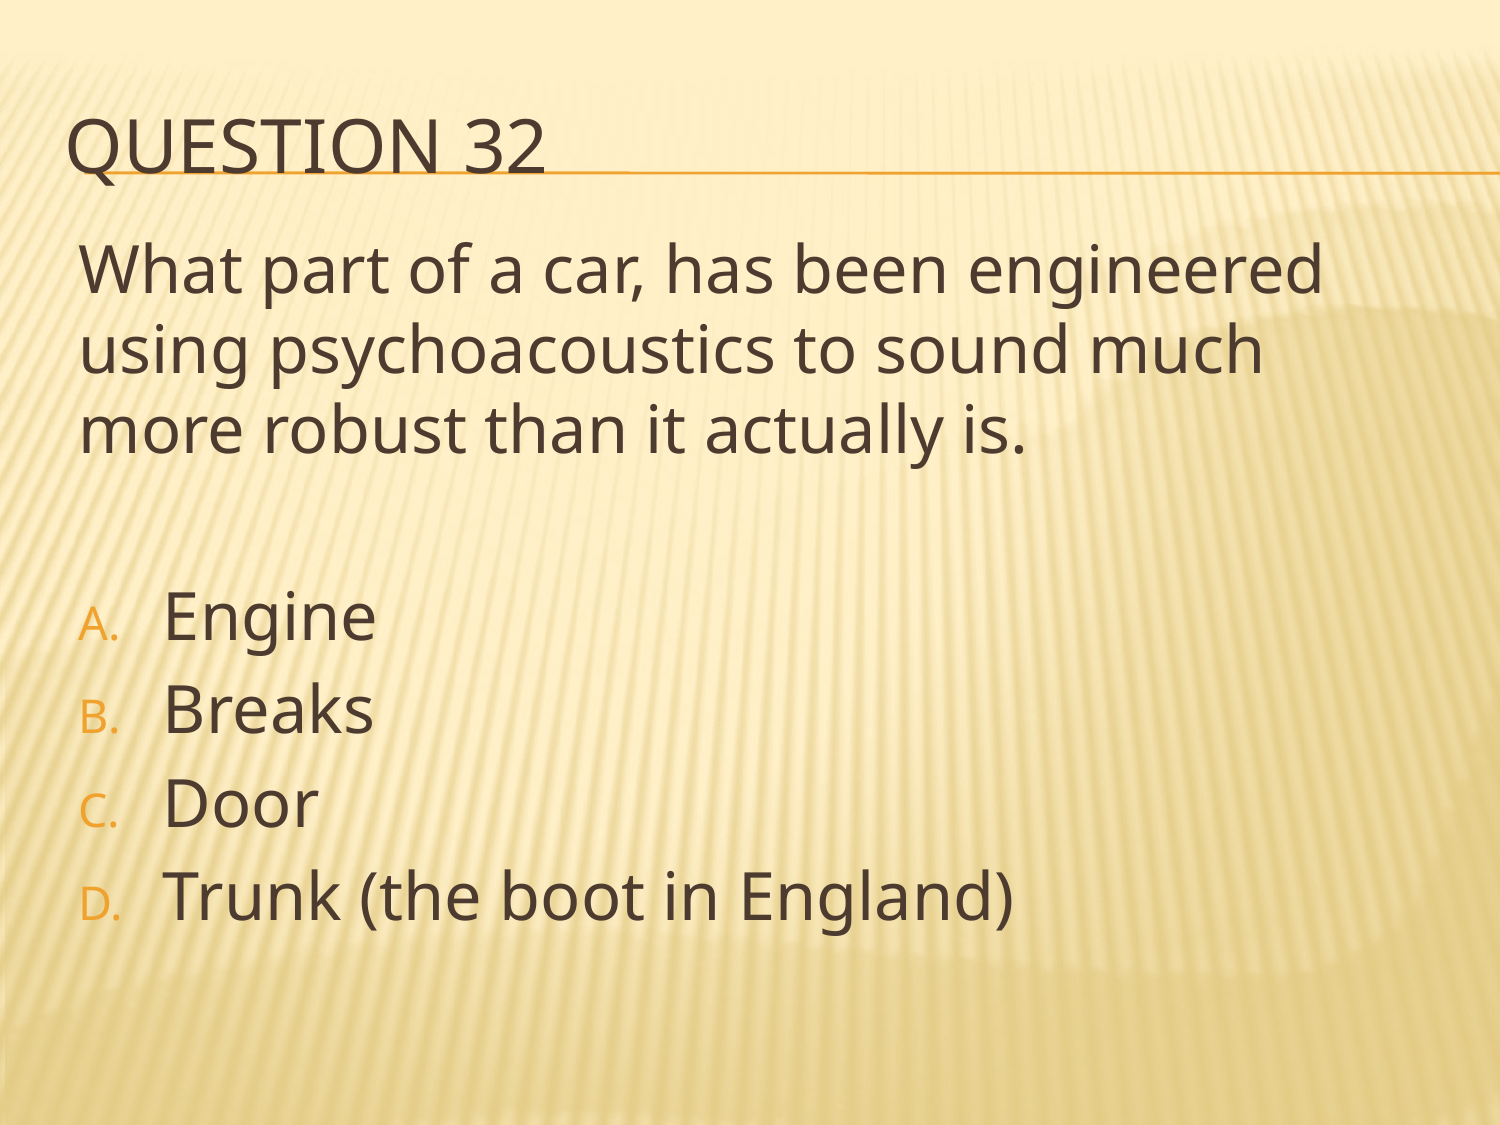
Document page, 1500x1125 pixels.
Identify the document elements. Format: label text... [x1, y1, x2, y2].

title Question 32 [50, 75, 1475, 213]
list What part of a car, has been engineered using psychoacoustics to sound much more robust than it actually is. Engine Breaks Door Trunk (the boot in England) [41, 219, 1459, 1035]
